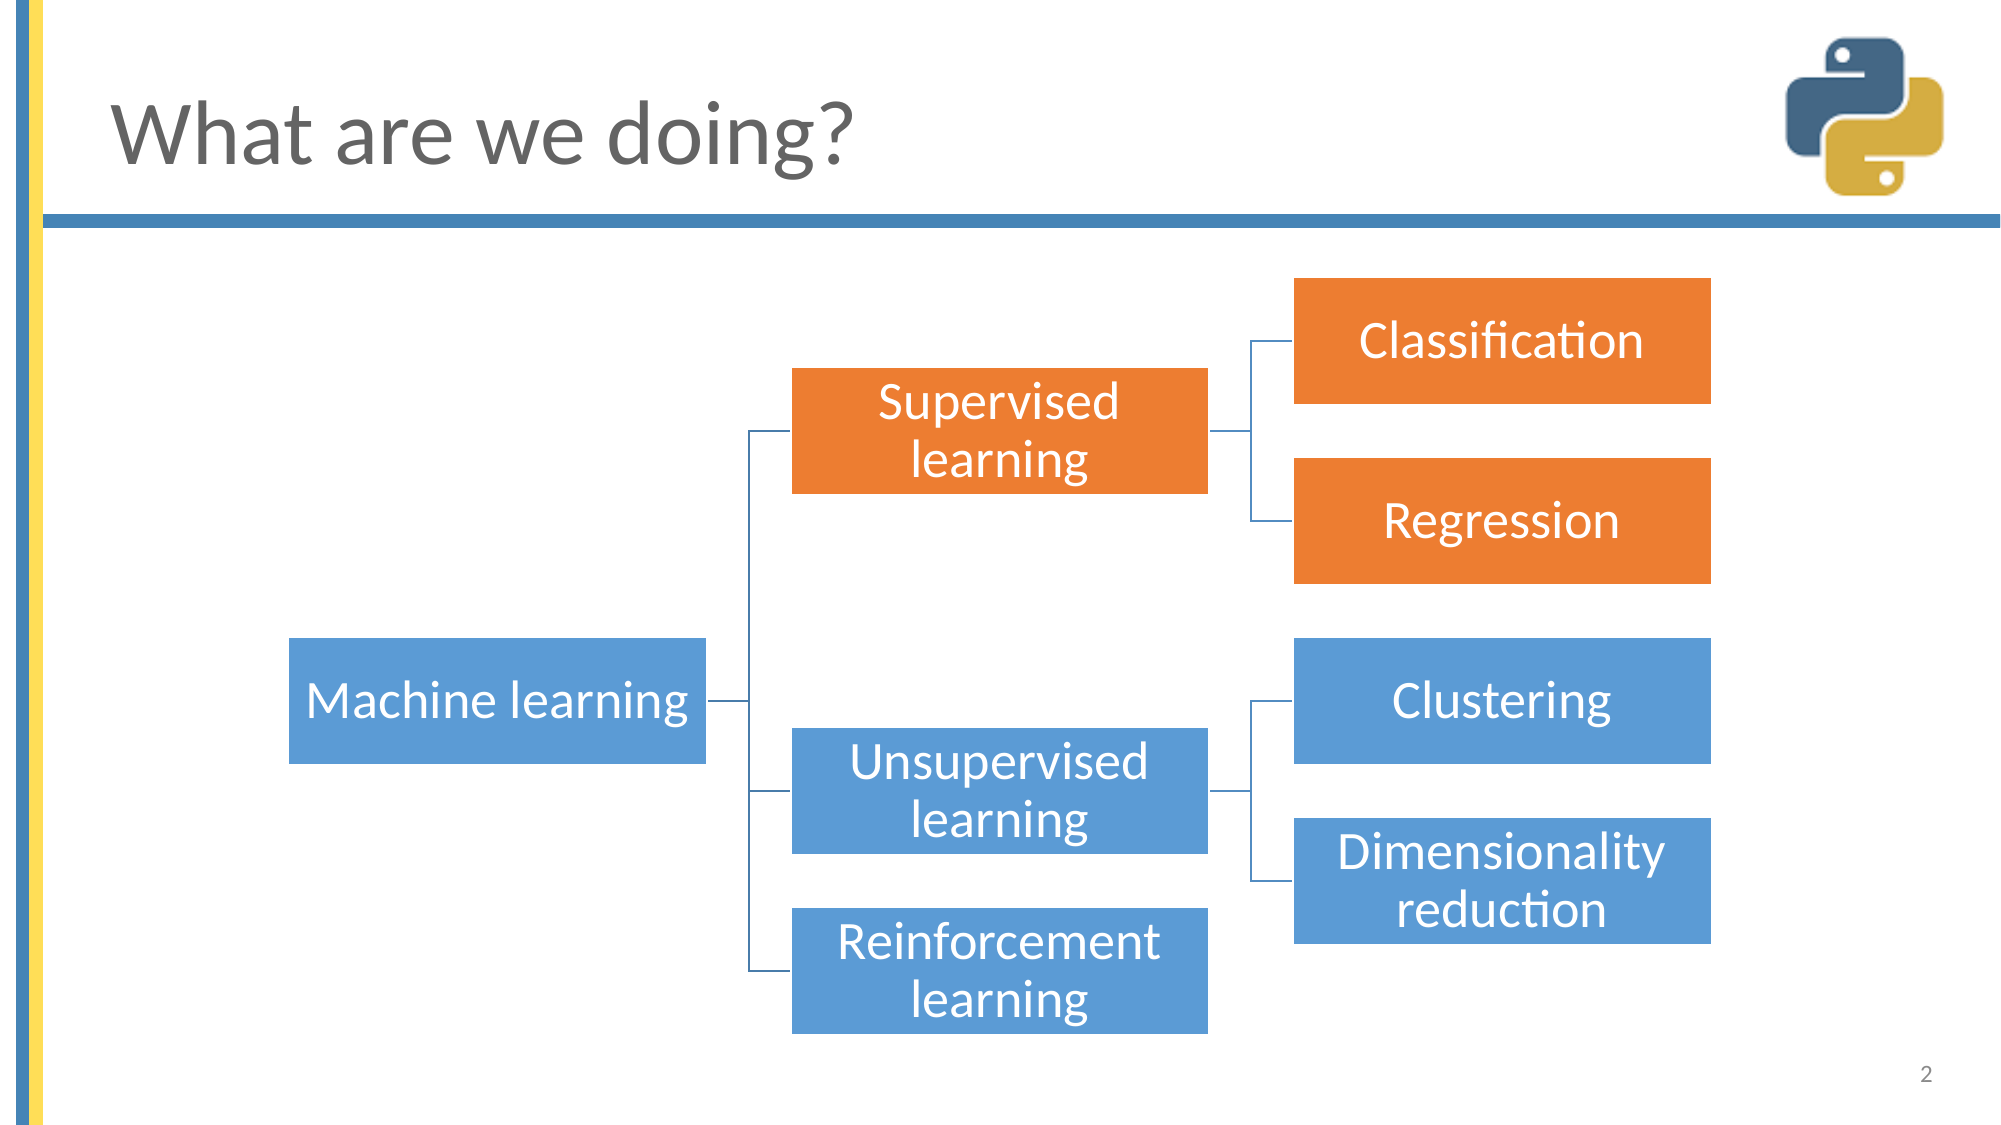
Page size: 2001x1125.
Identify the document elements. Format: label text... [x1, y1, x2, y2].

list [197, 276, 1803, 1036]
title What are we doing? [95, 59, 1863, 211]
picture [1747, 18, 1987, 205]
slide_number 2 [1497, 1042, 1948, 1103]
